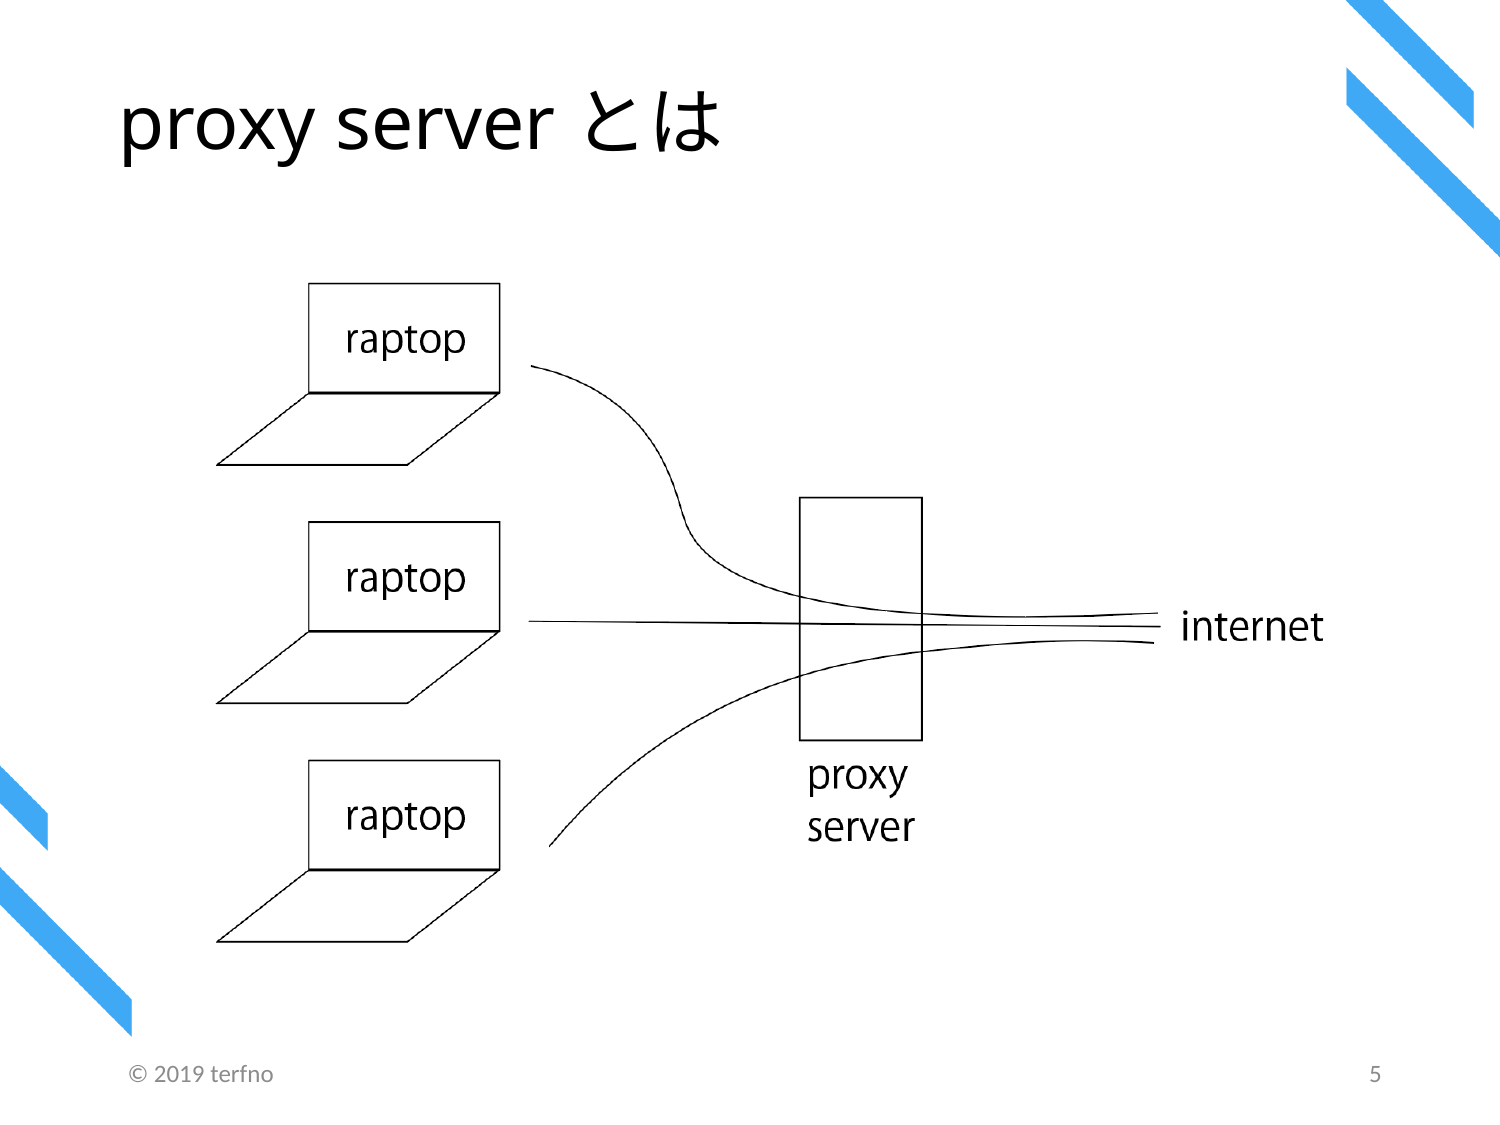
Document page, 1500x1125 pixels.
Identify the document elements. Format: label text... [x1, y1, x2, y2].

picture [198, 247, 1342, 981]
picture [0, 602, 132, 1037]
title proxy serverとは [103, 59, 1397, 191]
picture [1263, 0, 1500, 315]
slide_number 5 [1059, 1042, 1397, 1103]
footer © 2019 terfno [112, 1042, 1004, 1103]
